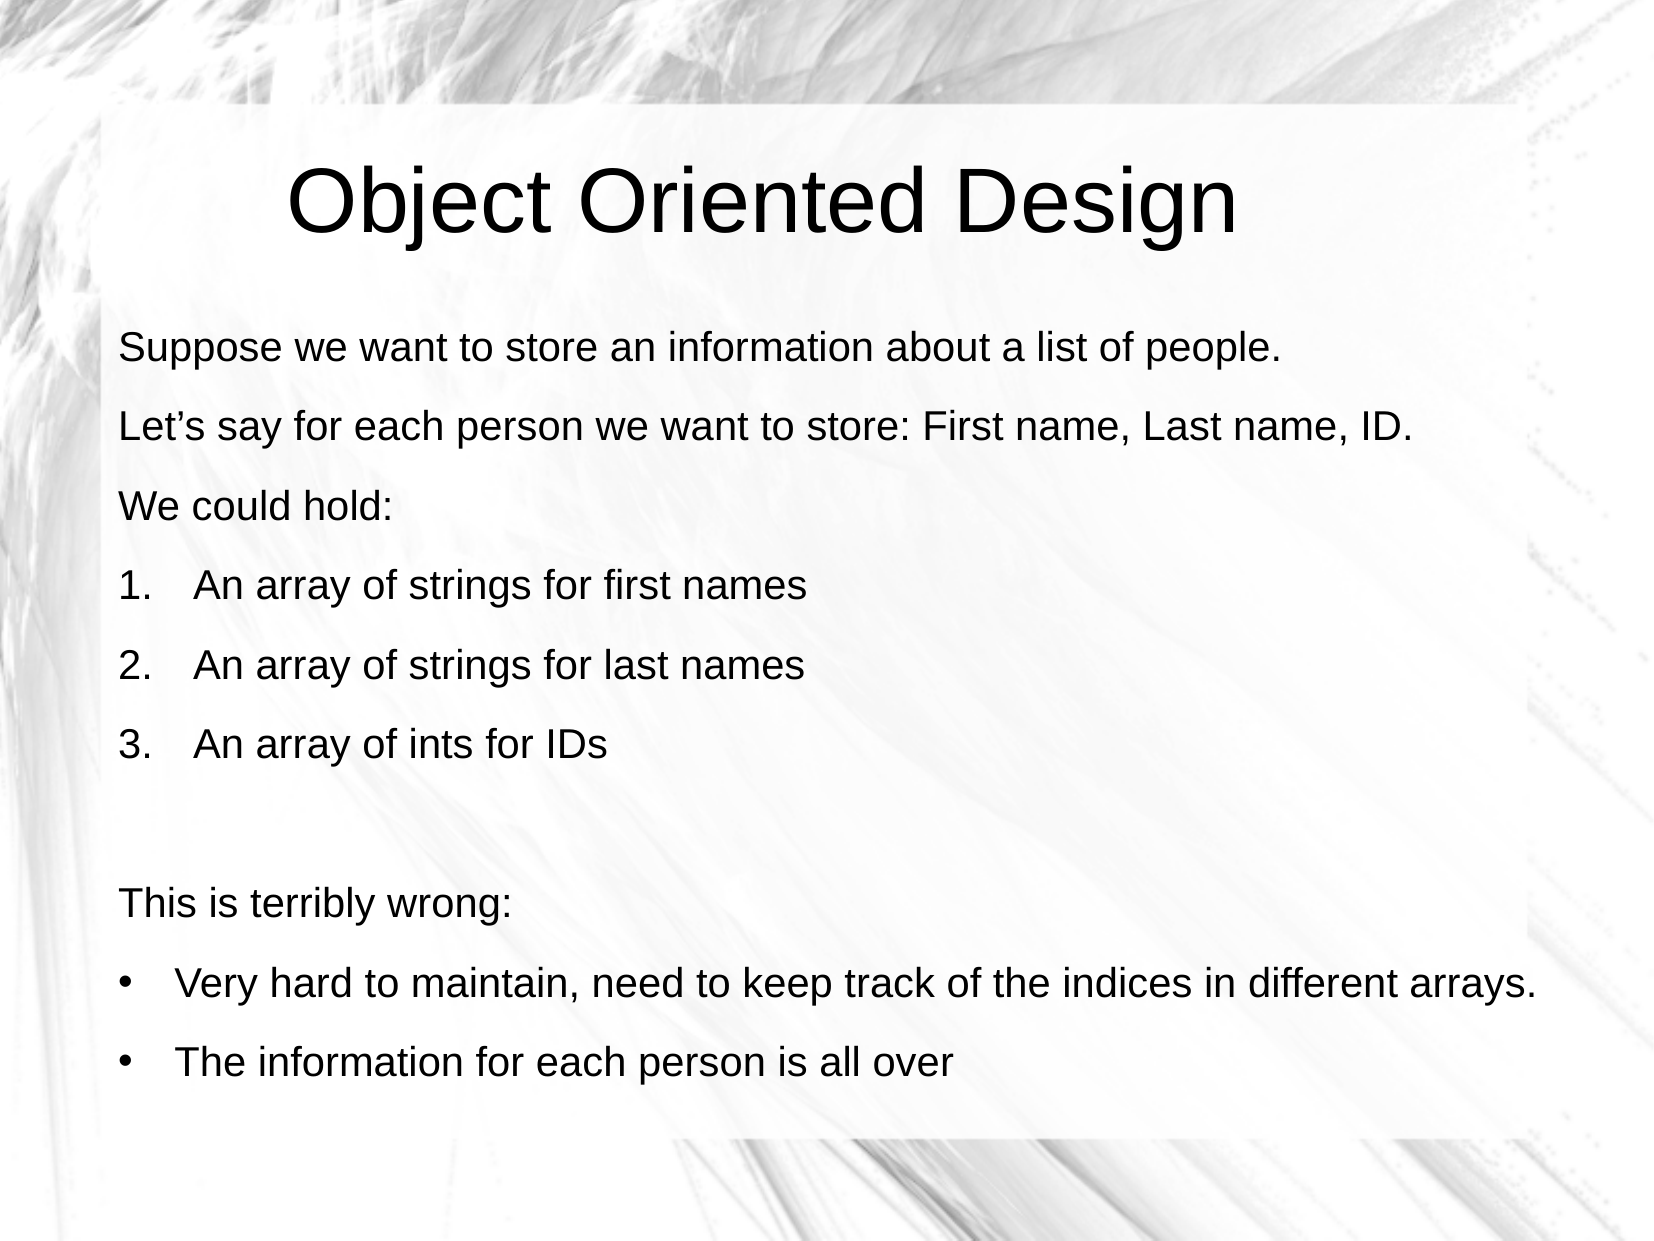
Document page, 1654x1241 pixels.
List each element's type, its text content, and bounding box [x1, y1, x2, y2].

title Object Oriented Design [118, 112, 1506, 281]
list Suppose we want to store an information about a list of people. Let’s say for each person we want to store: First name, Last name, ID. We could hold: An array of strings for first names An array of strings for last names An array of ints for IDs This is terribly wrong: Very hard to maintain, need to keep track of the indices in different arrays. The information for each person is all over [118, 319, 1571, 1102]
picture [0, 0, 1654, 1241]
